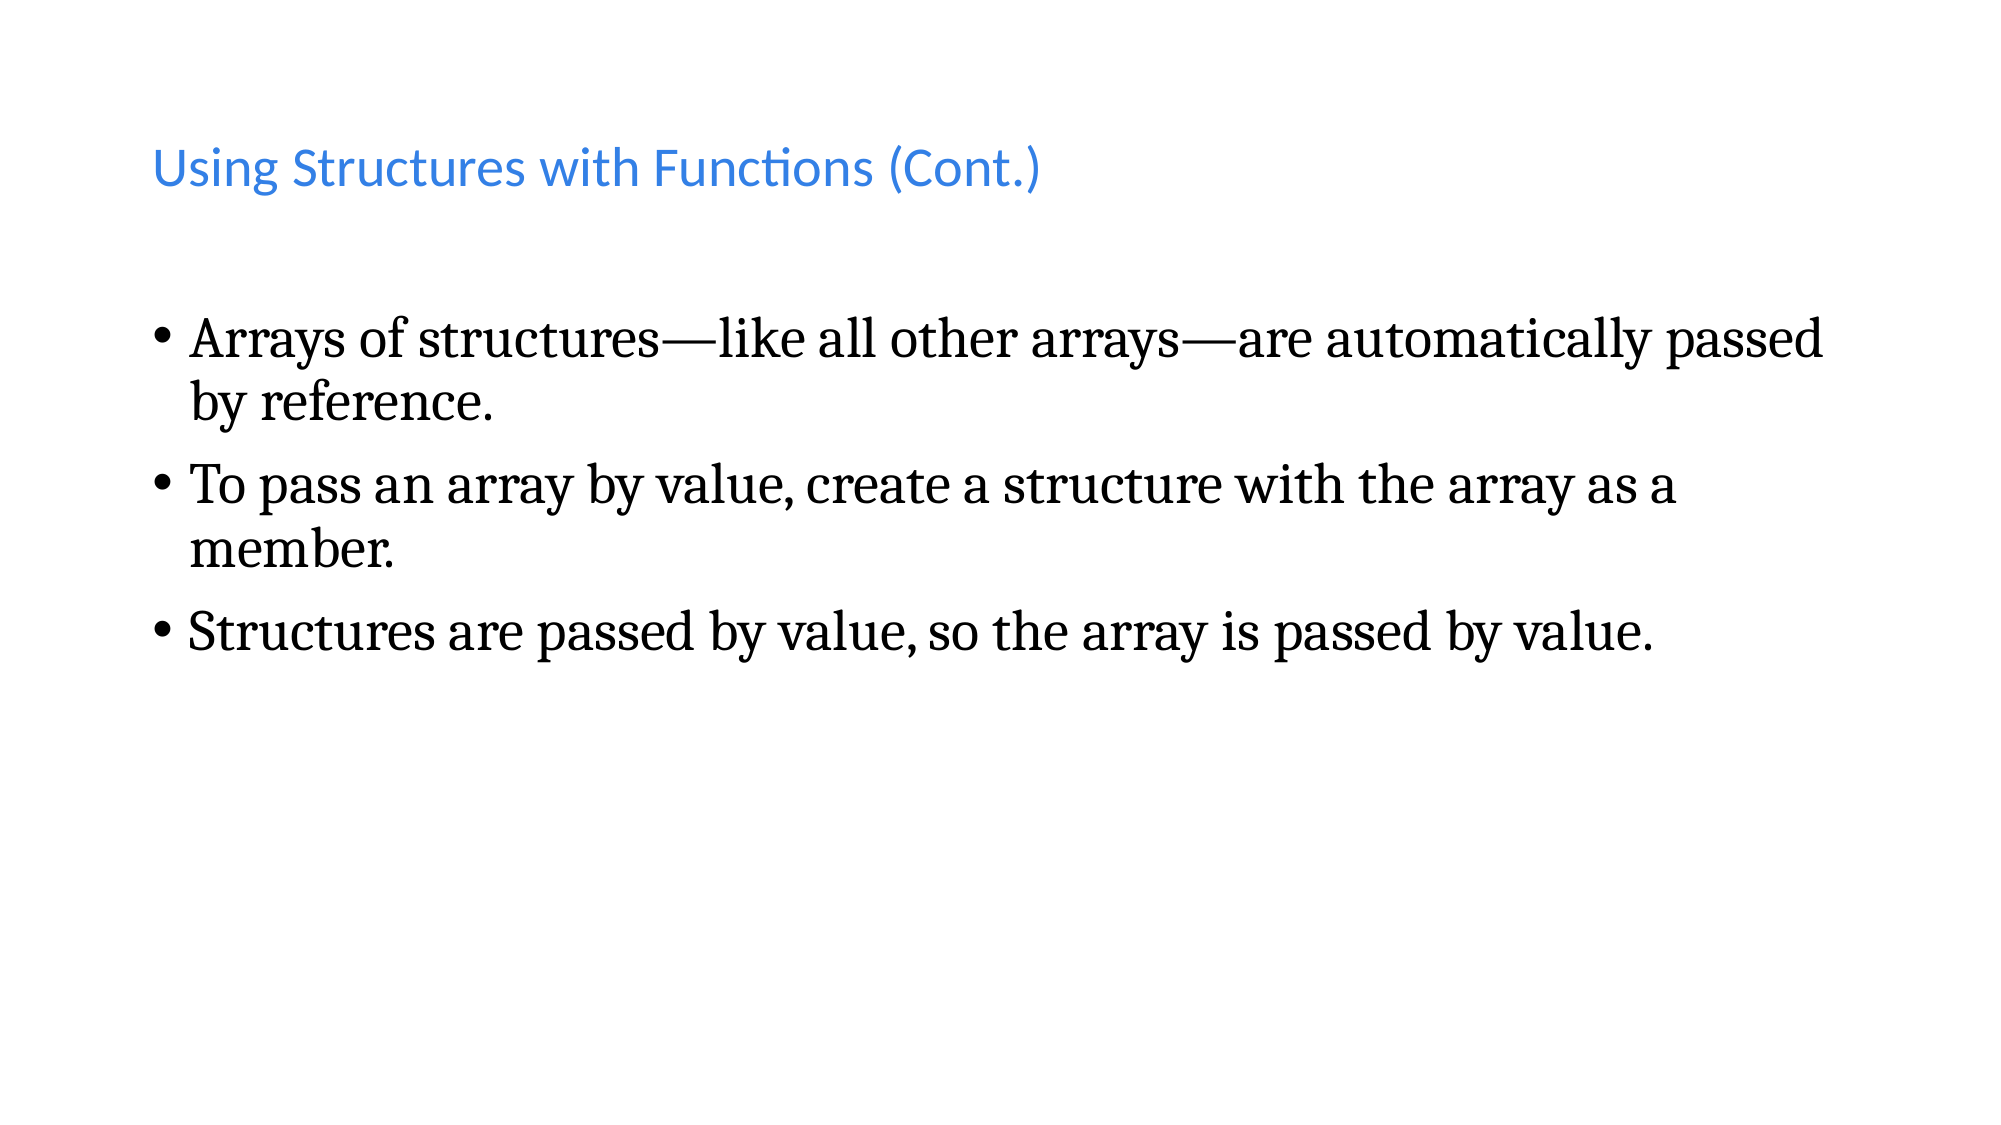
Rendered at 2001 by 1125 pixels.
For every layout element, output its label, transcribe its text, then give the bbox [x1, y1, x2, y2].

title Using Structures with Functions (Cont.) [137, 59, 1863, 278]
list Arrays of structures—like all other arrays—are automatically passed by reference. To pass an array by value, create a structure with the array as a member. Structures are passed by value, so the array is passed by value. [137, 299, 1863, 1014]
